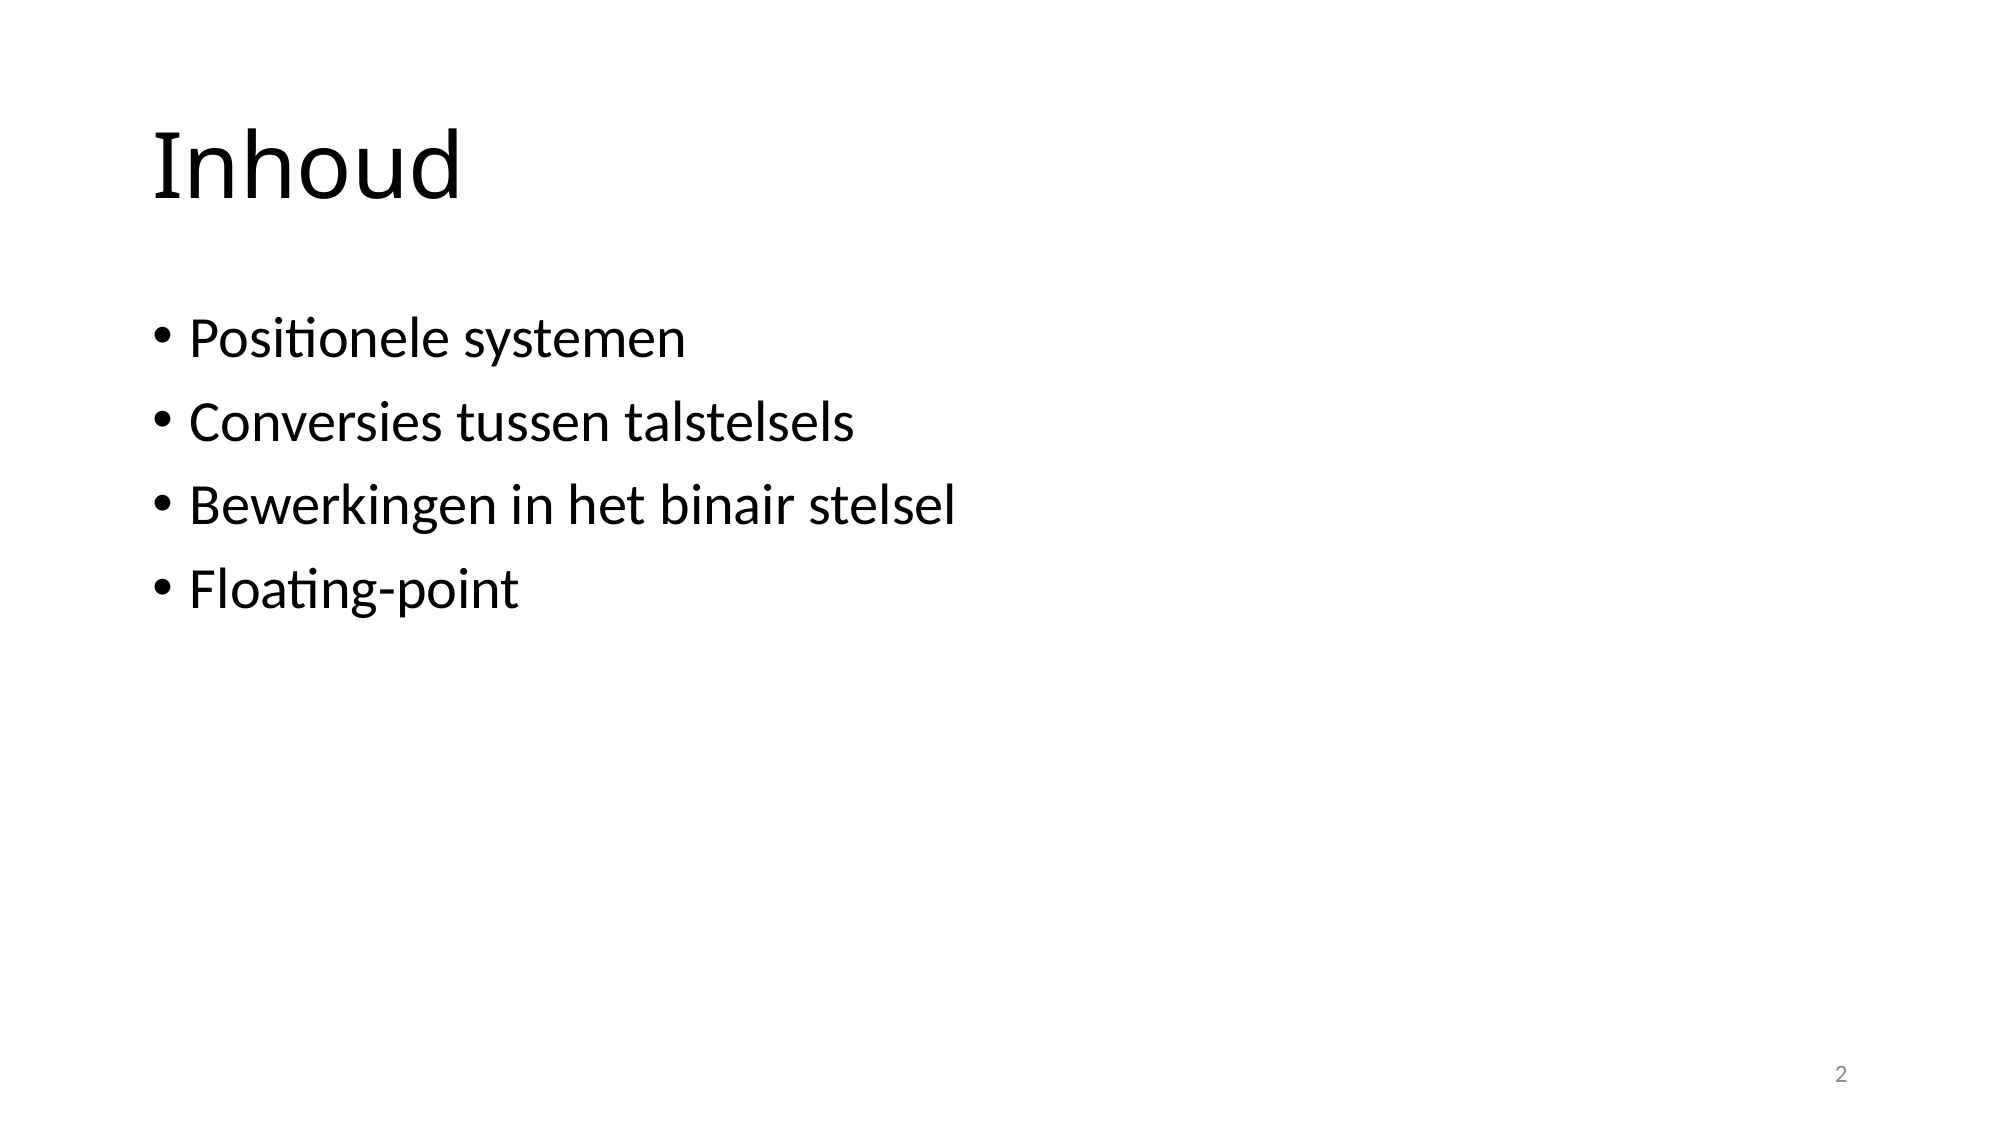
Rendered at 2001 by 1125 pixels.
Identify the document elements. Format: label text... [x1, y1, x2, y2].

list Positionele systemen Conversies tussen talstelsels Bewerkingen in het binair stelsel Floating-point [137, 299, 1863, 1014]
title Inhoud [137, 59, 1863, 278]
slide_number 2 [1412, 1042, 1863, 1103]
